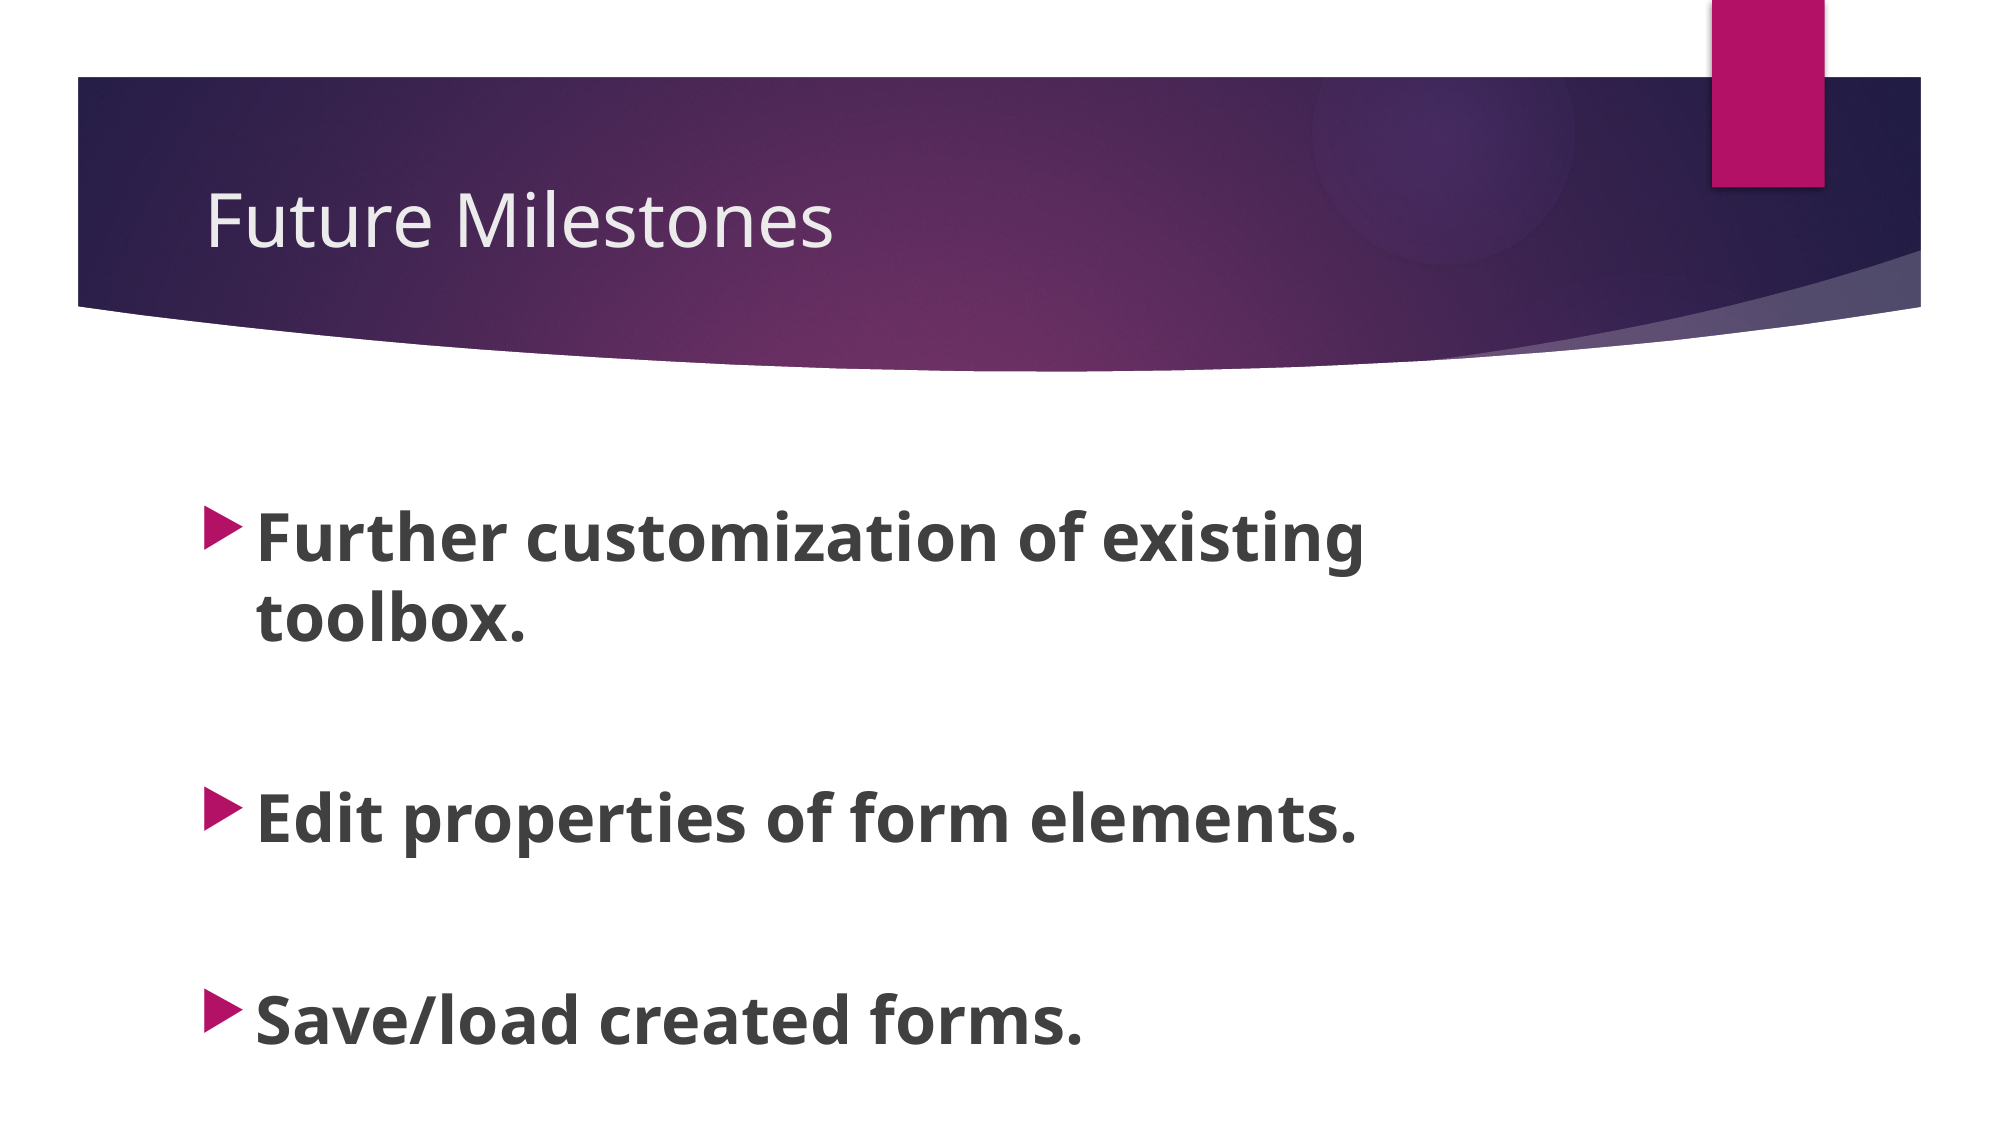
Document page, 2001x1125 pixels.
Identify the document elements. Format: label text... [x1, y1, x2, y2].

title Future Milestones [189, 159, 1627, 276]
list Further customization of existing toolbox. Edit properties of form elements. Save/load created forms. [184, 386, 1633, 947]
